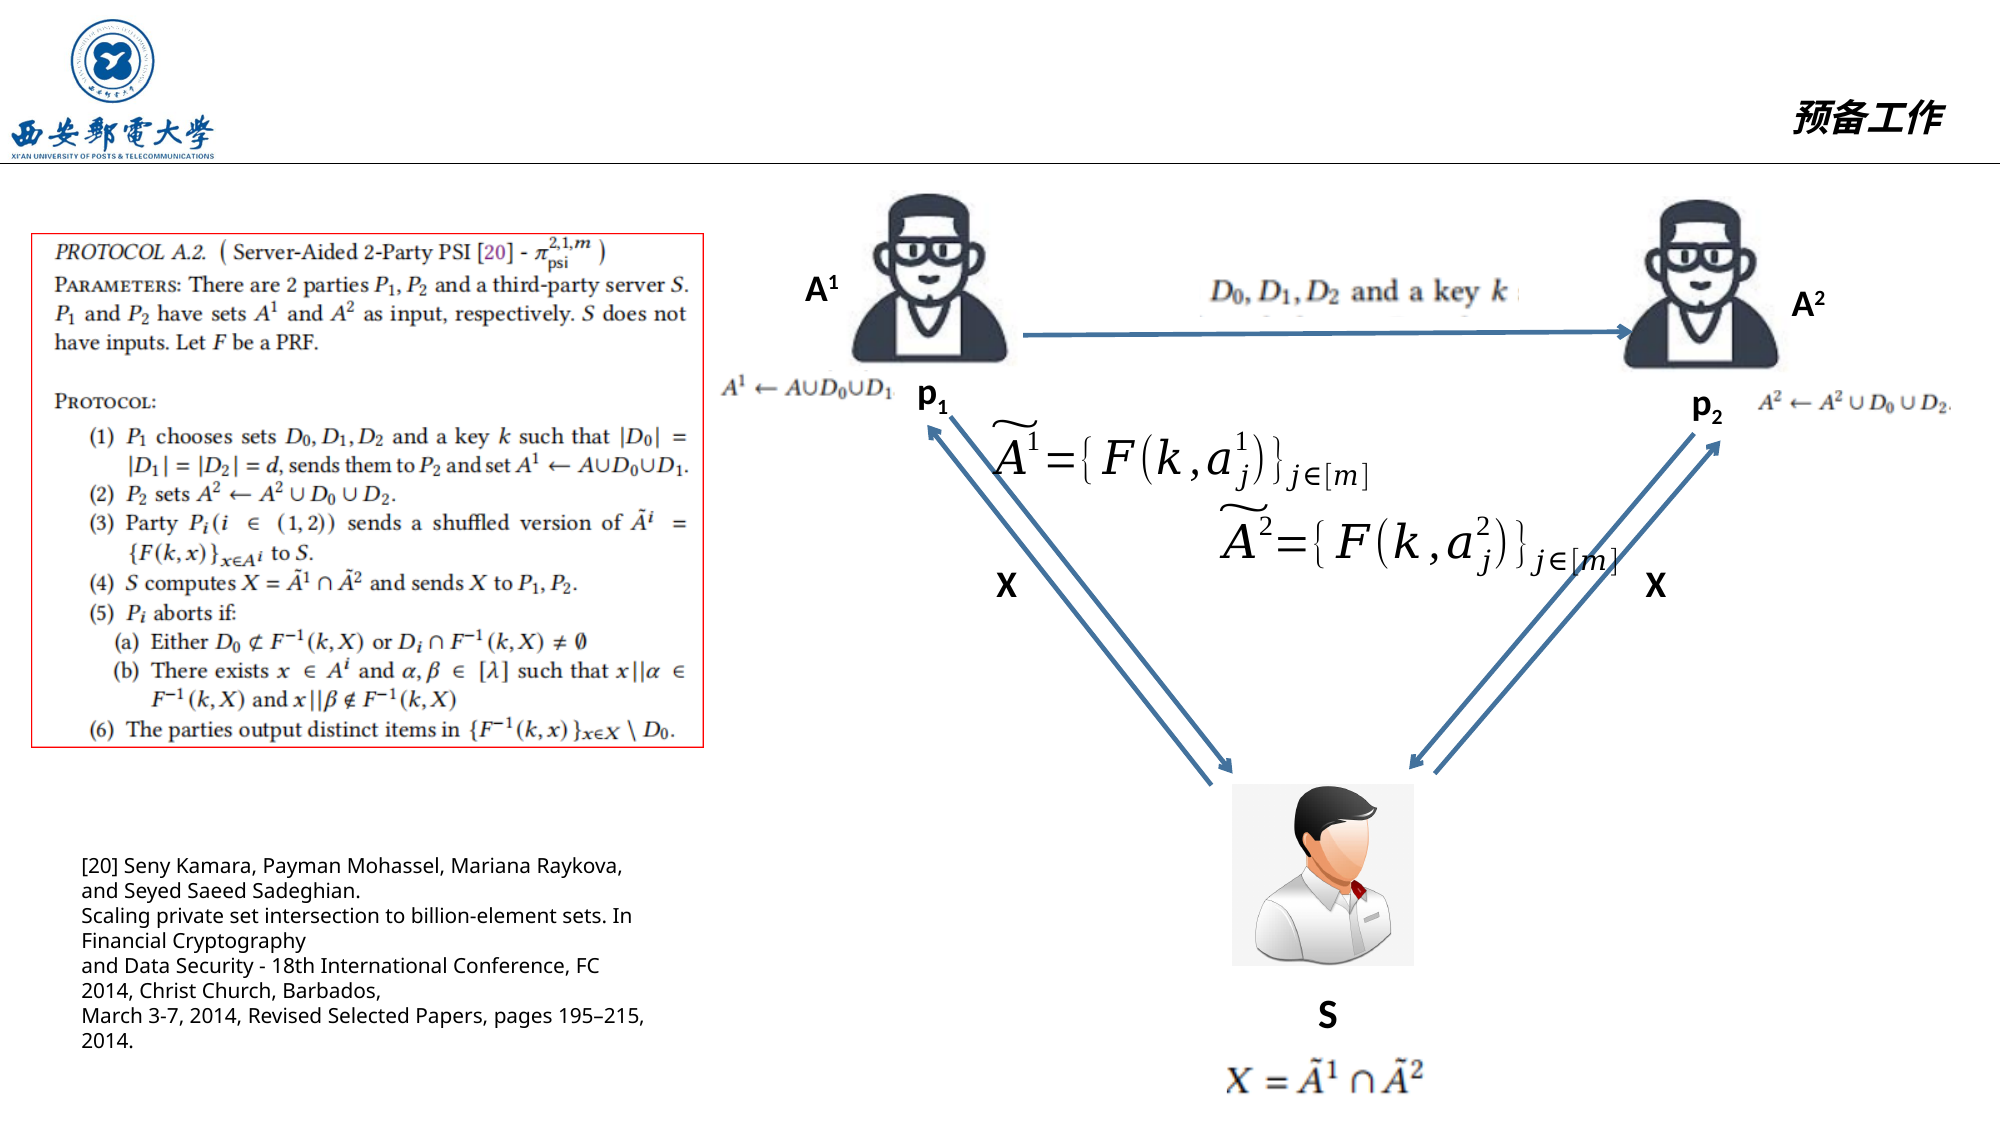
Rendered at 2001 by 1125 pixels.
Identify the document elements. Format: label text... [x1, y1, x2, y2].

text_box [31, 190, 1951, 1105]
text_box 预备工作 [1776, 86, 1974, 147]
picture [0, 0, 225, 163]
